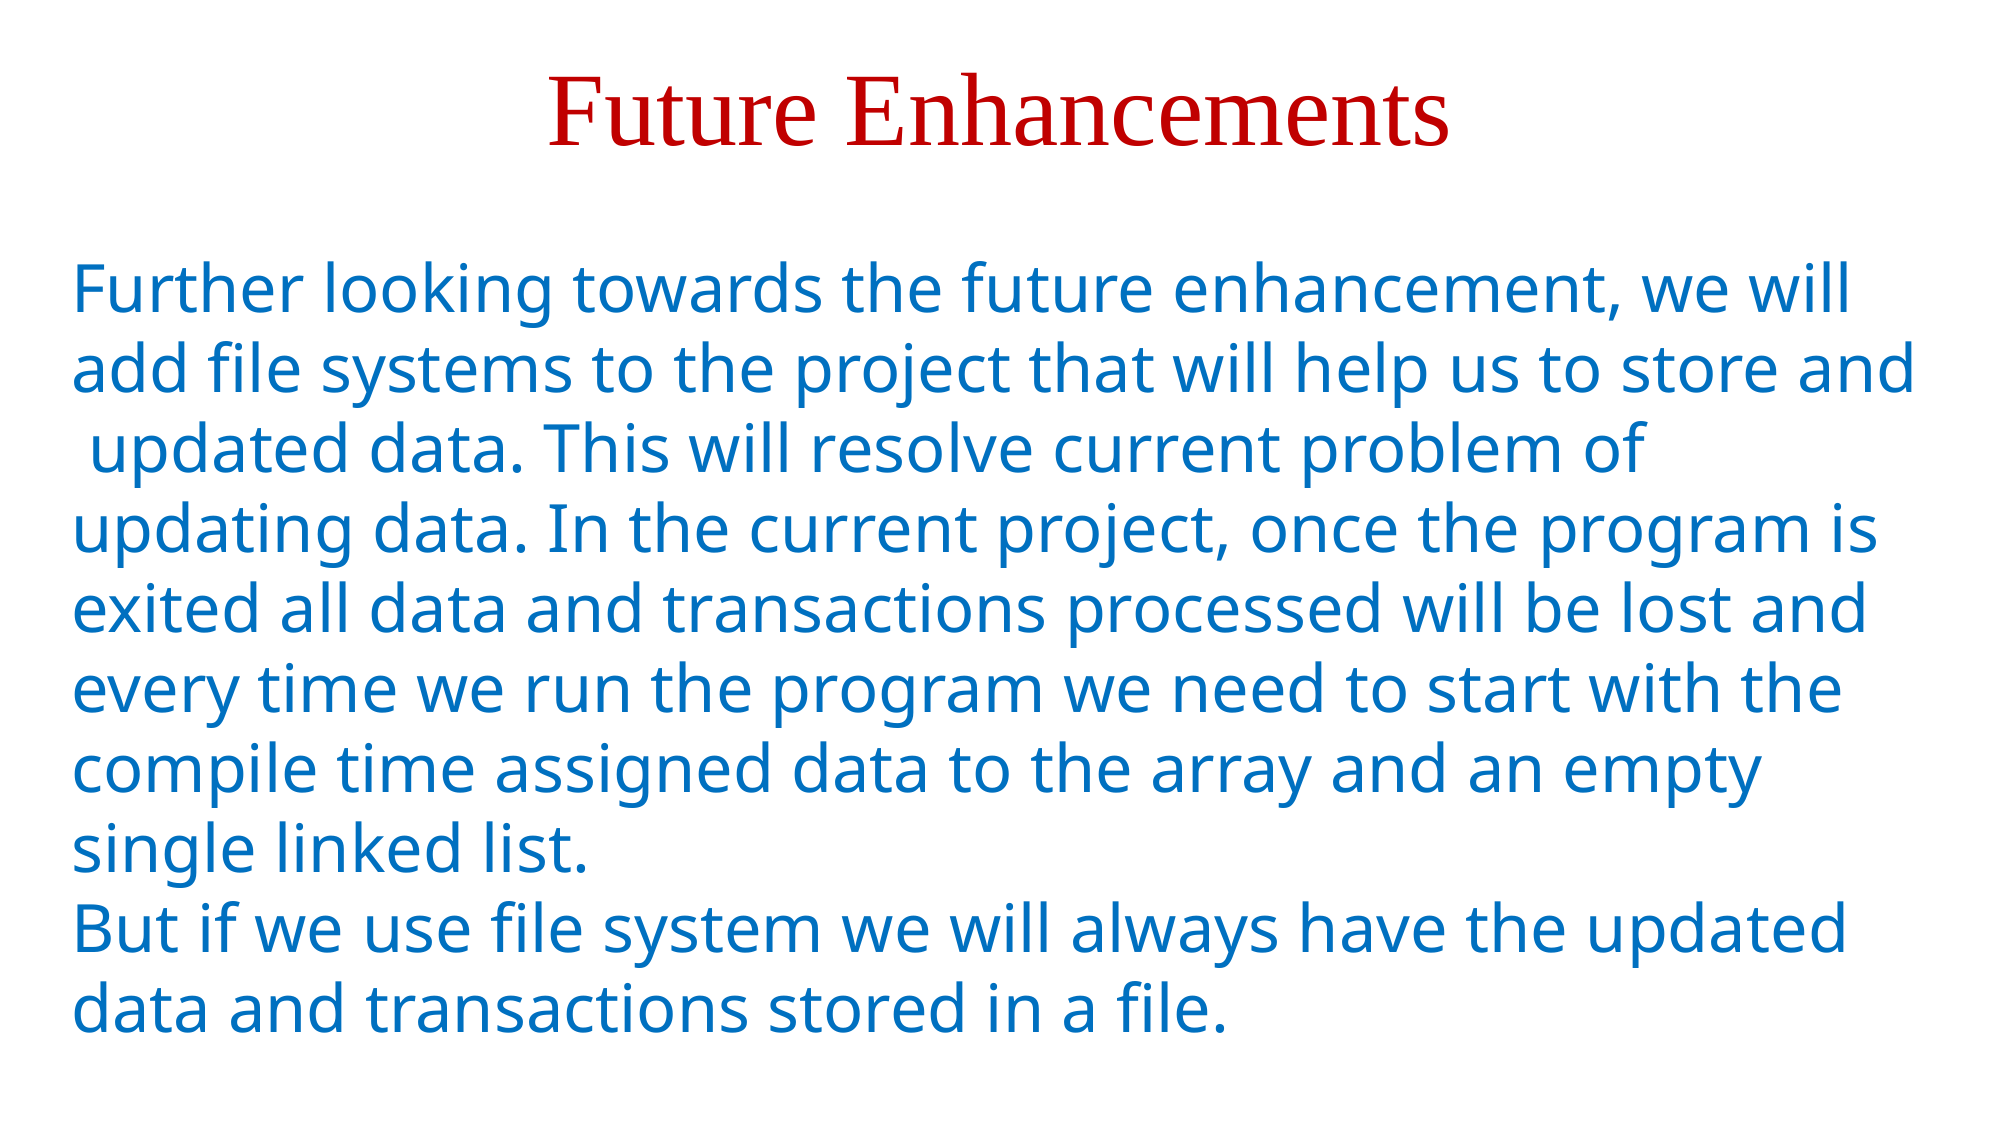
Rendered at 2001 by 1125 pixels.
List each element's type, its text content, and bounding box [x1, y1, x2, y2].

text_box [0, 720, 2000, 888]
text_box Future Enhancements Further looking towards the future enhancement, we will add file systems to the project that will help us to store and updated data. This will resolve current problem of updating data. In the current project, once the program is exited all data and transactions processed will be lost and every time we run the program we need to start with the compile time assigned data to the array and an empty single linked list. But if we use file system we will always have the updated data and transactions stored in a file. [56, 34, 1944, 720]
text_box Future Enhancements Further looking towards the future enhancement, we will add file systems to the project that will help us to store and updated data. This will resolve current problem of updating data. In the current project, once the program is exited all data and transactions processed will be lost and every time we run the program we need to start with the compile time assigned data to the array and an empty single linked list. But if we use file system we will always have the updated data and transactions stored in a file. [56, 888, 1944, 1054]
